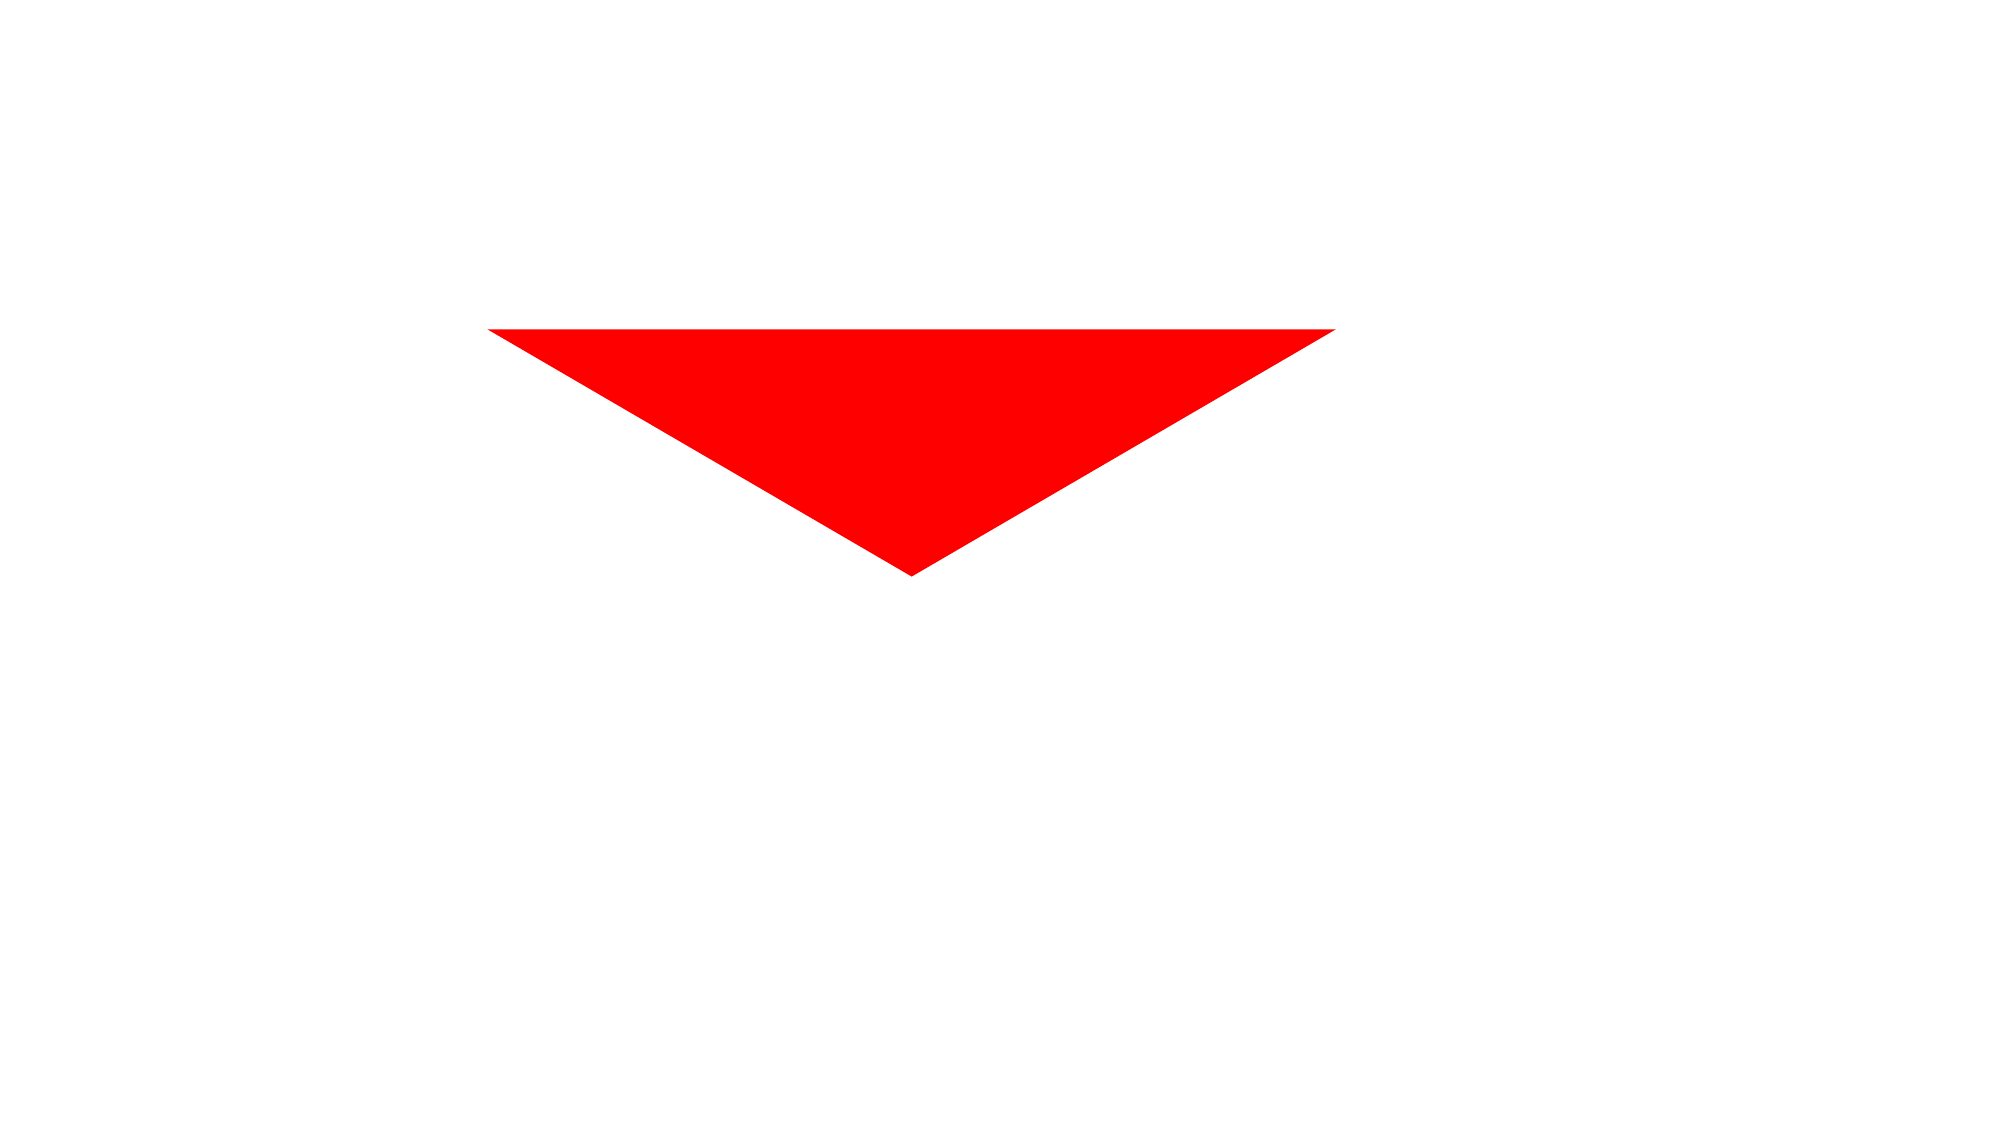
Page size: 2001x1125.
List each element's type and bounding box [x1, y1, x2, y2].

text_box [481, 327, 1342, 579]
